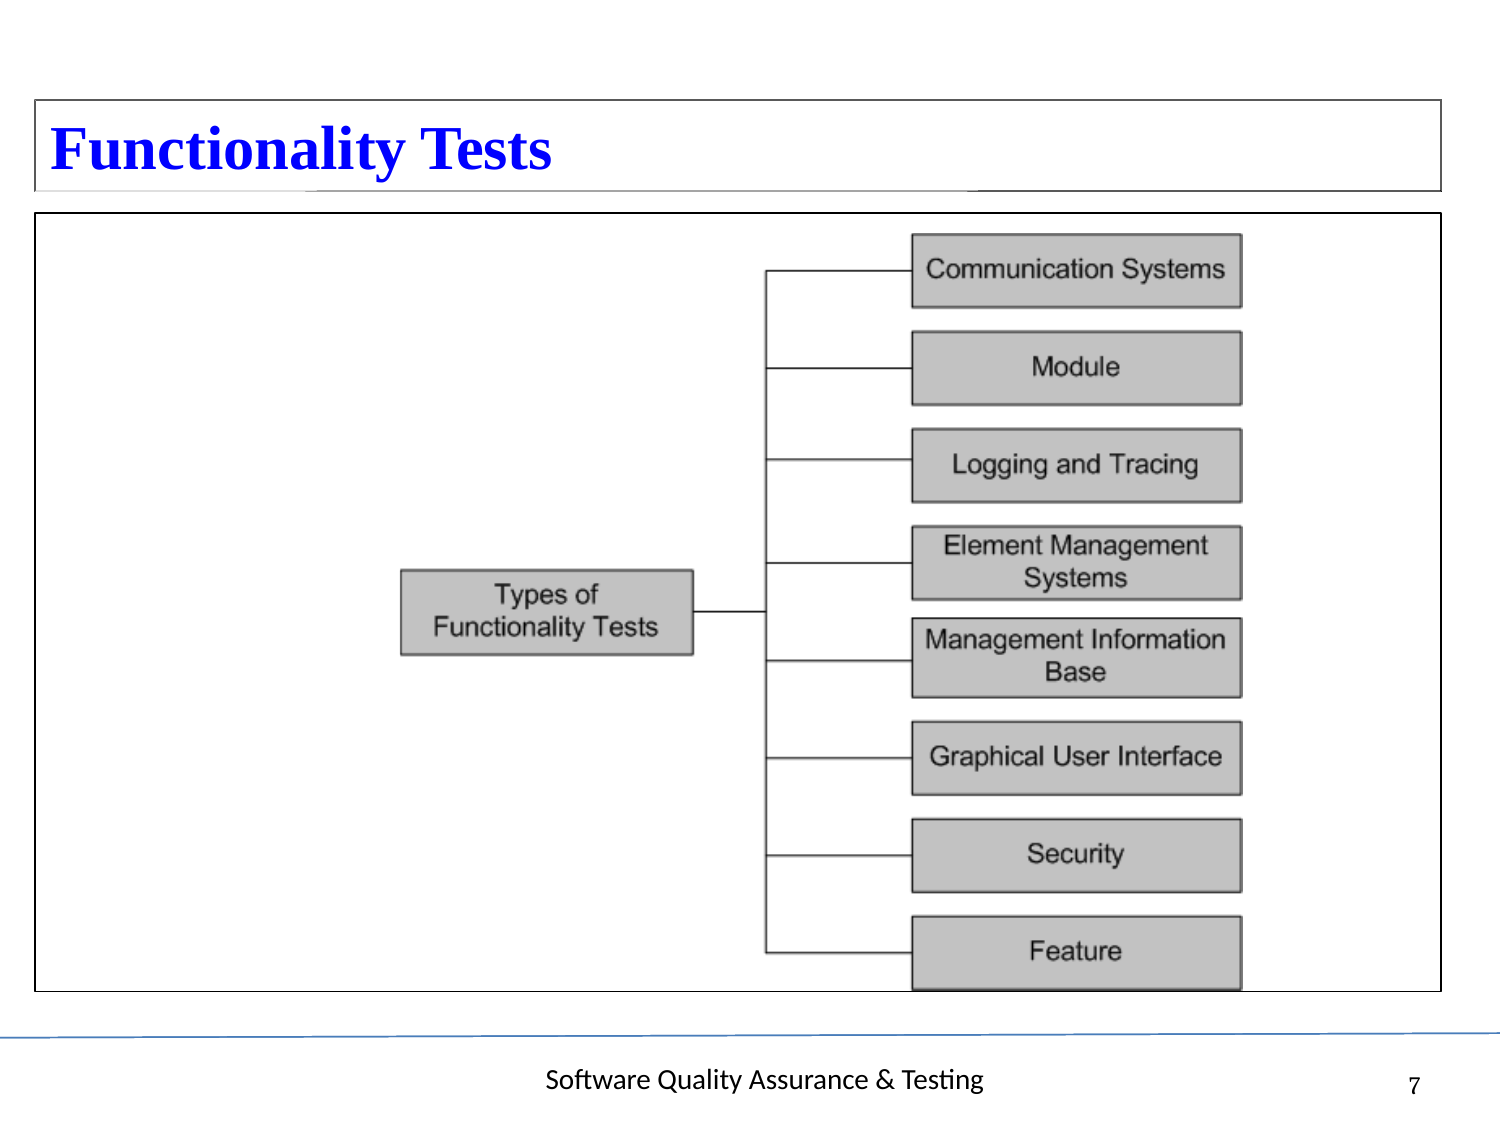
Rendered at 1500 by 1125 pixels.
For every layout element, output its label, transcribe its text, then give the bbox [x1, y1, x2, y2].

text_box Software Quality Assurance & Testing [488, 1065, 1041, 1099]
text_box Tests [418, 115, 571, 182]
text_box Functionality [48, 115, 416, 182]
text_box 7 [1406, 1070, 1429, 1100]
text_box [35, 212, 1442, 992]
